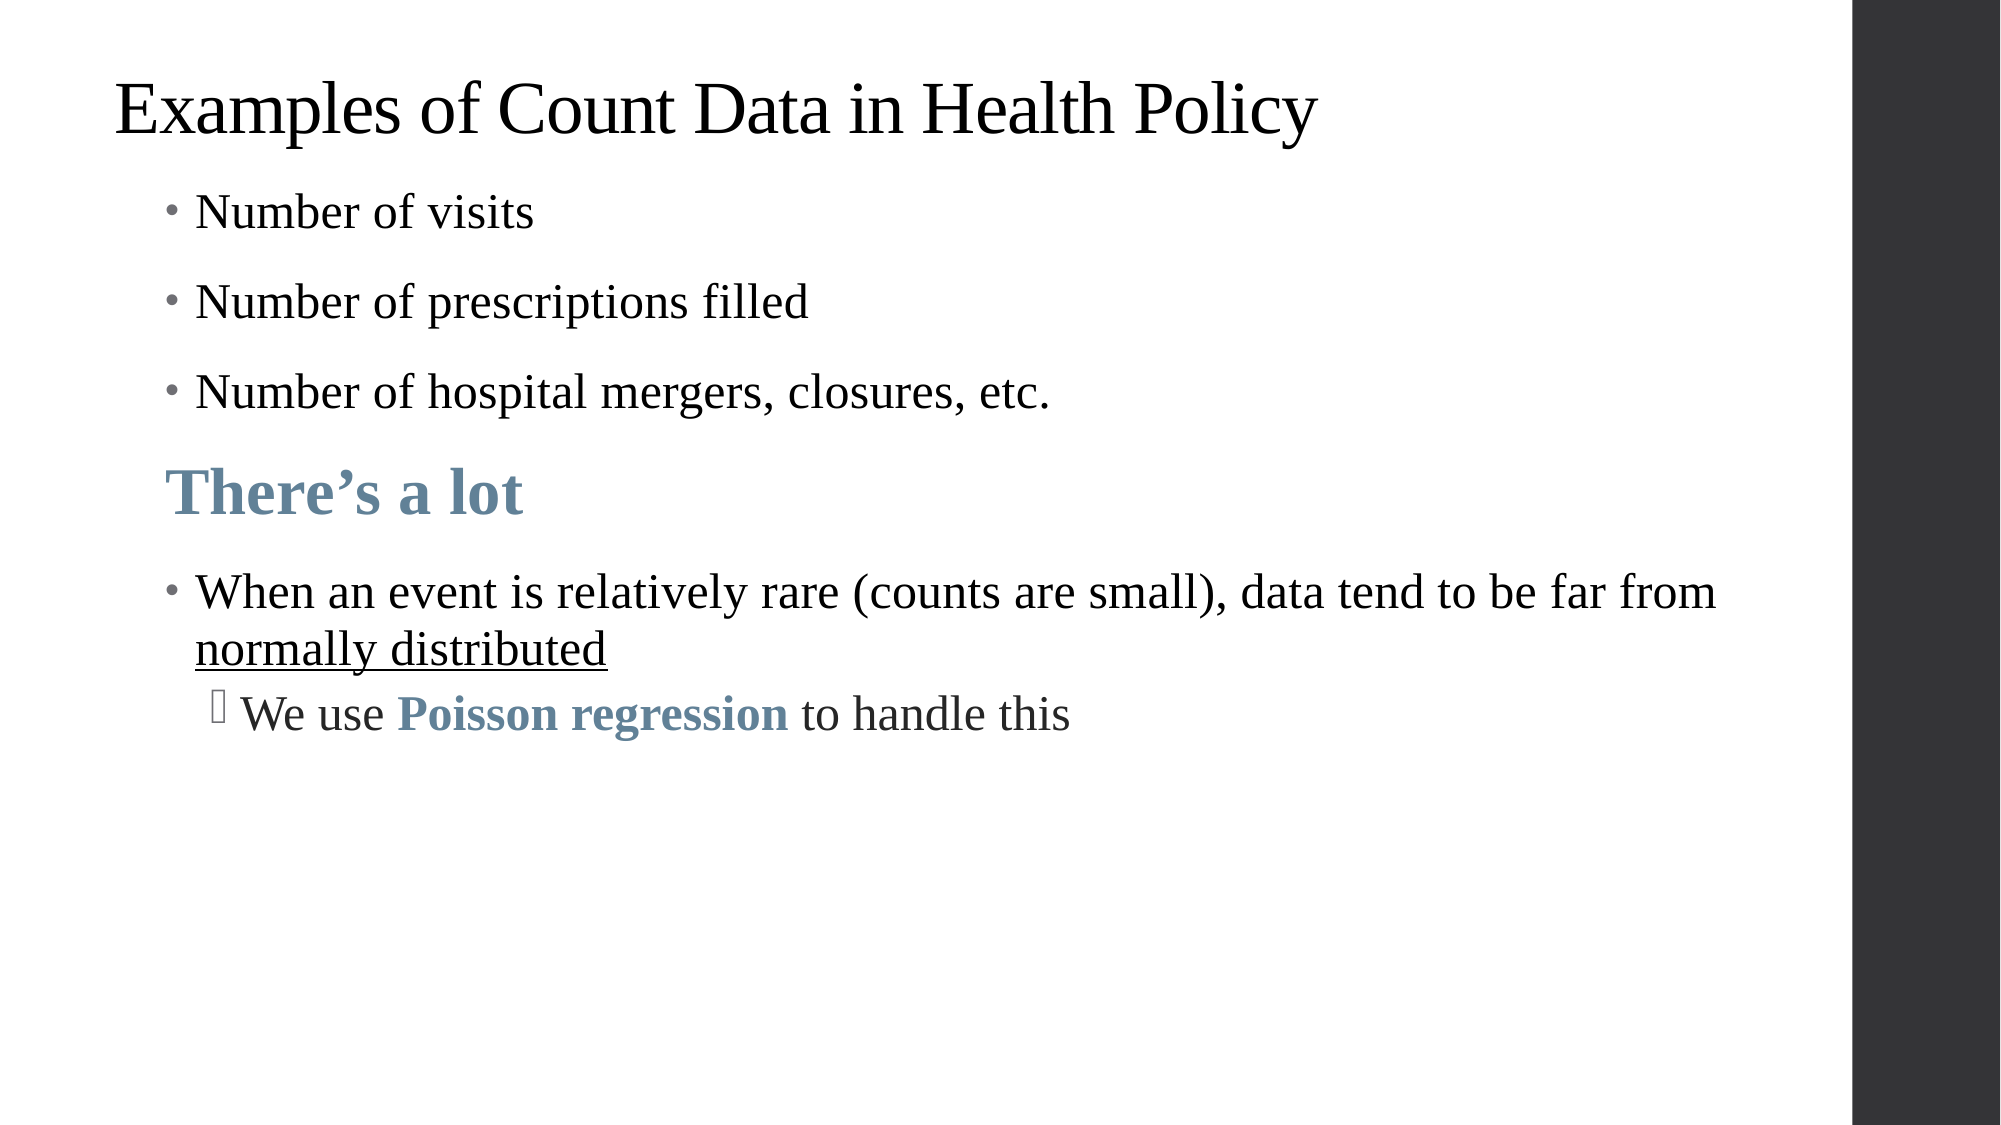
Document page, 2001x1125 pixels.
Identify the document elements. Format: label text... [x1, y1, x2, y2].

title Examples of Count Data in Health Policy [99, 55, 1813, 158]
list Number of visits Number of prescriptions filled Number of hospital mergers, closures, etc. There’s a lot When an event is relatively rare (counts are small), data tend to be far from normally distributed We use Poisson regression to handle this [150, 174, 1788, 1019]
